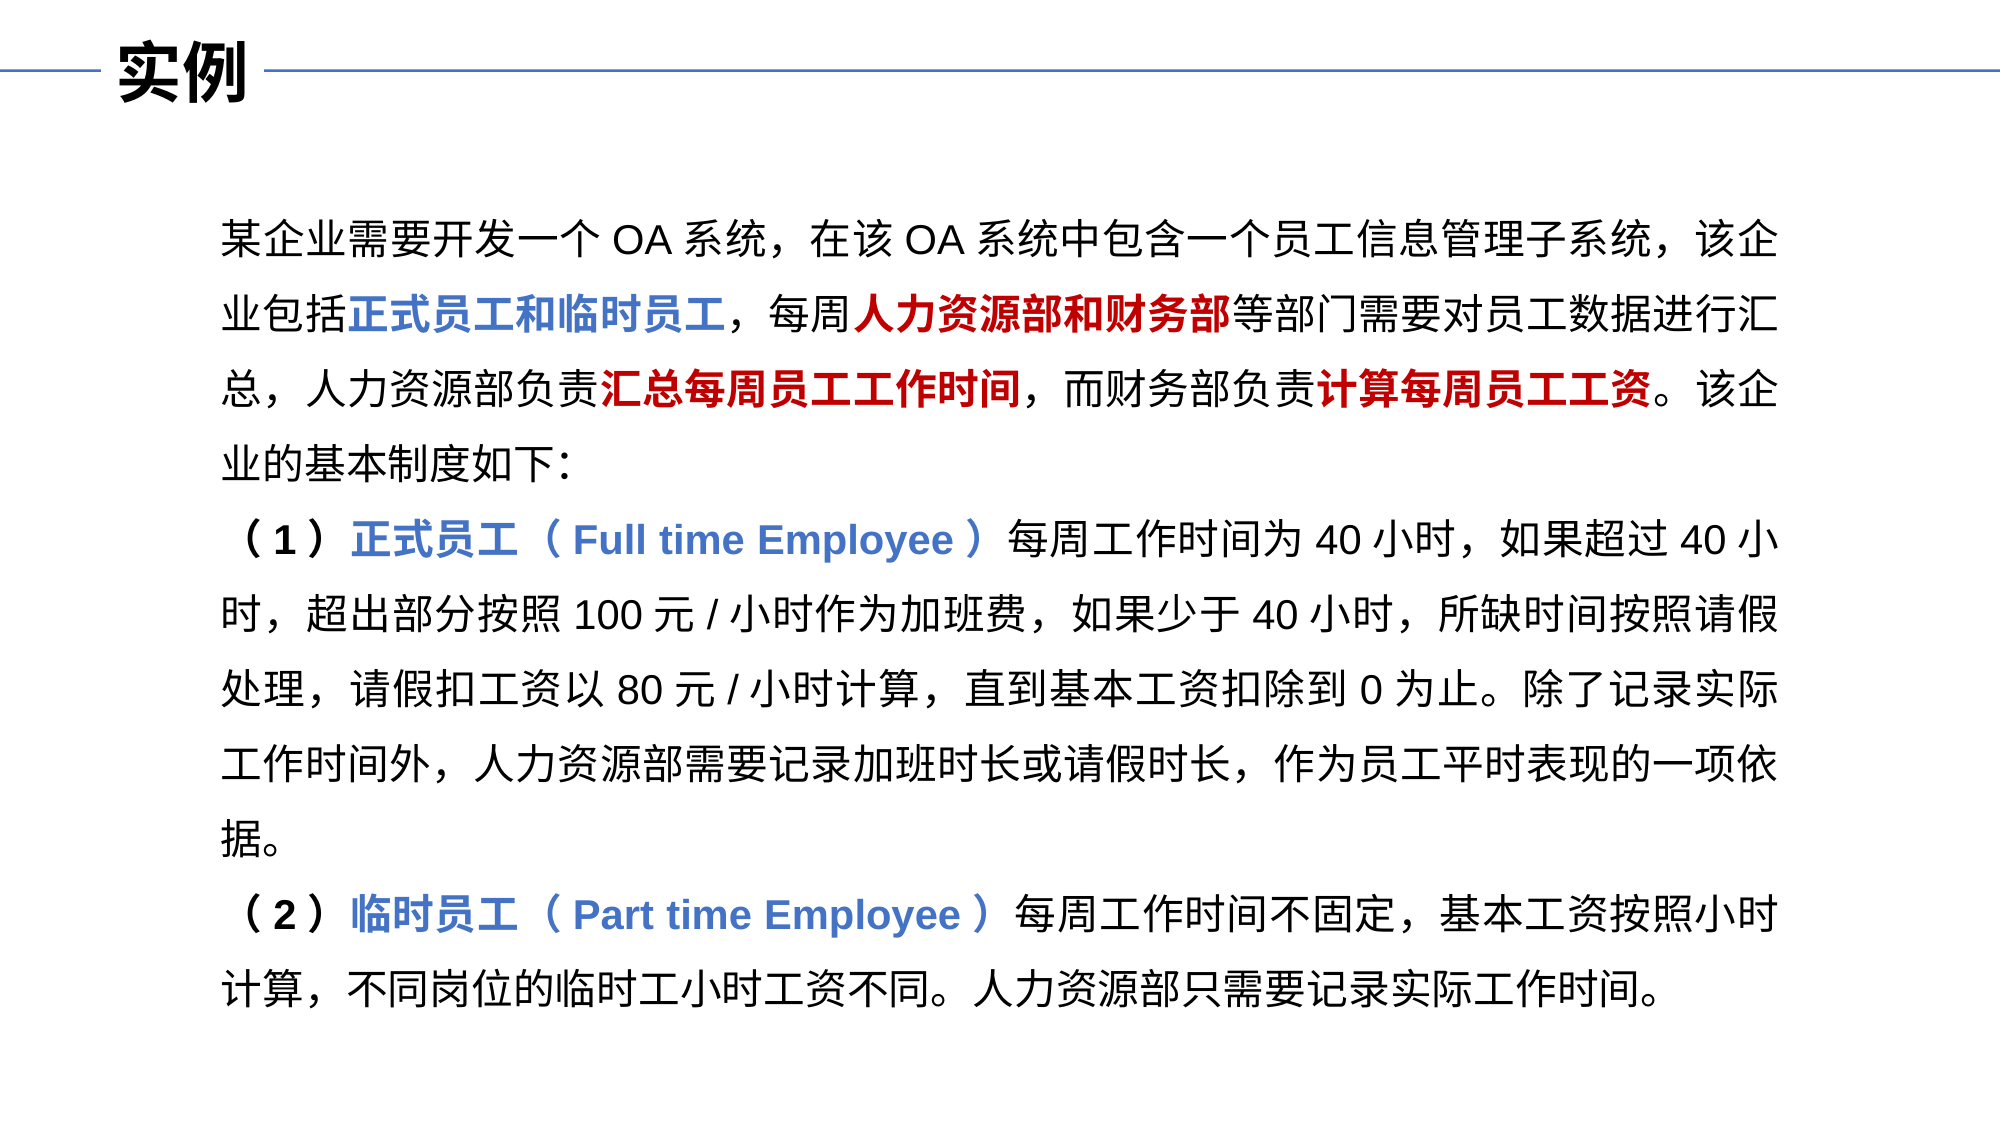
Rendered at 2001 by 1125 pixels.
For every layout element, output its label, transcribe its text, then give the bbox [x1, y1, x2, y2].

text_box 实例 [100, 23, 265, 118]
text_box 某企业需要开发一个OA系统，在该OA系统中包含一个员工信息管理子系统，该企业包括正式员工和临时员工，每周人力资源部和财务部等部门需要对员工数据进行汇总，人力资源部负责汇总每周员工工作时间，而财务部负责计算每周员工工资。该企业的基本制度如下： （1）正式员工（Full time Employee）每周工作时间为40小时，如果超过40小时，超出部分按照100元/小时作为加班费，如果少于40小时，所缺时间按照请假处理，请假扣工资以80元/小时计算，直到基本工资扣除到0为止。除了记录实际工作时间外，人力资源部需要记录加班时长或请假时长，作为员工平时表现的一项依据。 （2）临时员工（Part time Employee）每周工作时间不固定，基本工资按照小时计算，不同岗位的临时工小时工资不同。人力资源部只需要记录实际工作时间。 [205, 180, 1794, 1020]
